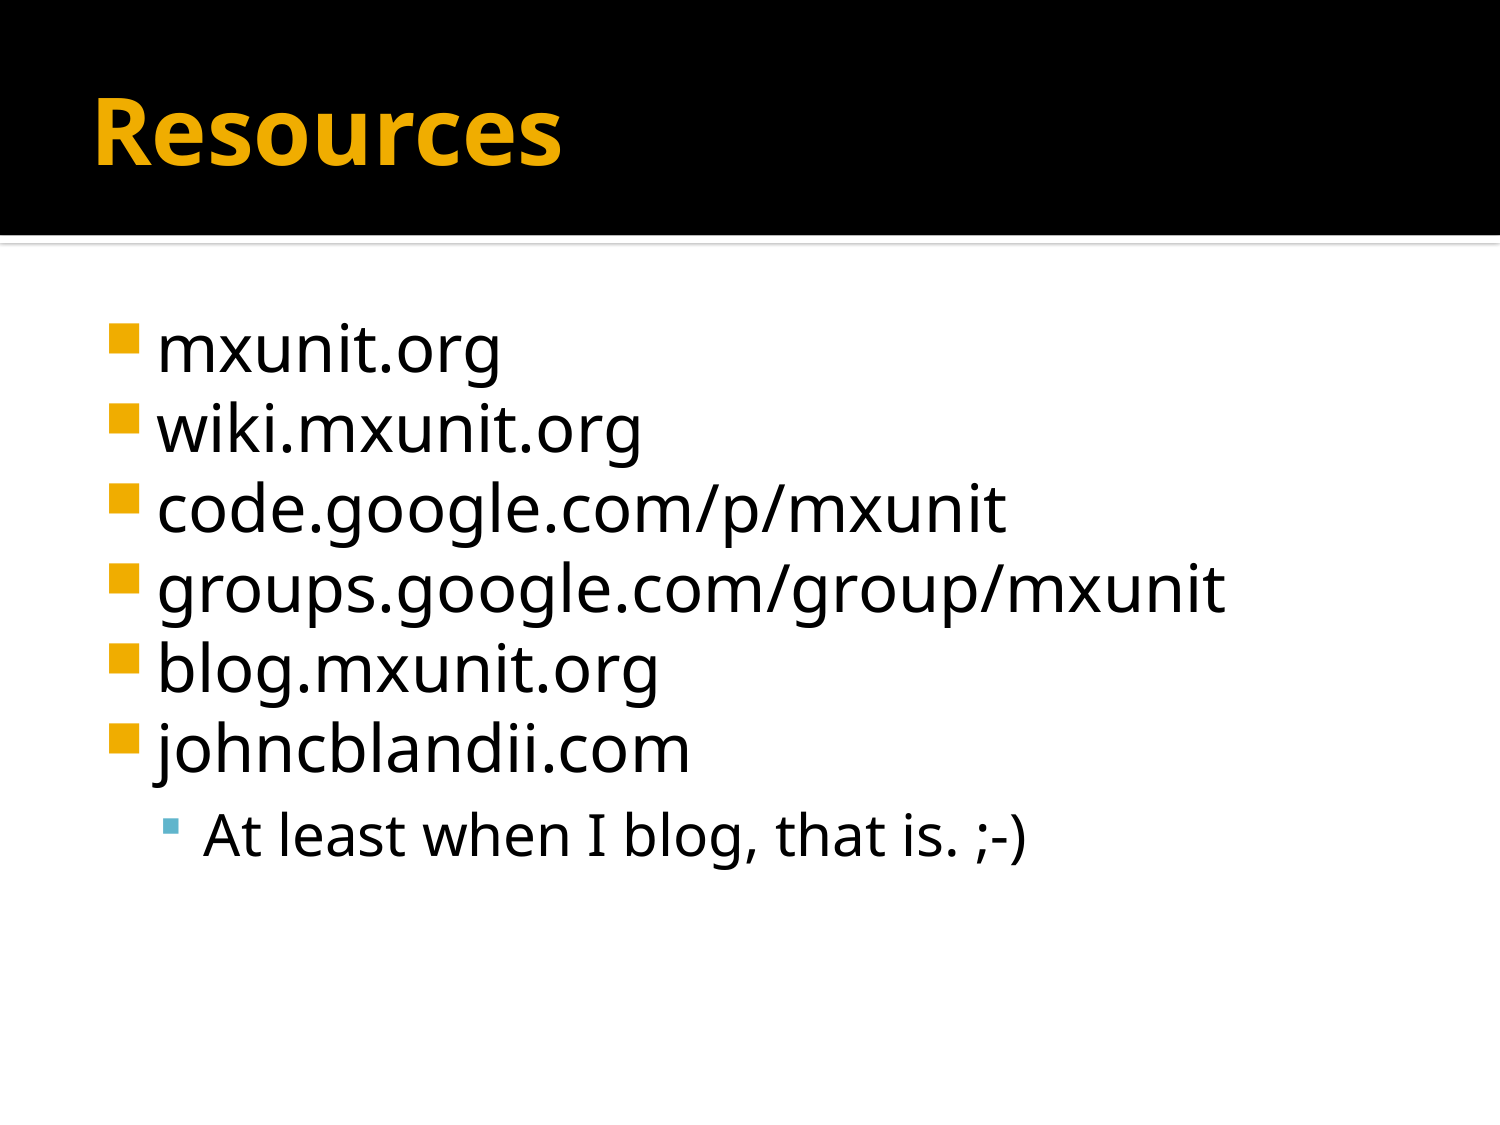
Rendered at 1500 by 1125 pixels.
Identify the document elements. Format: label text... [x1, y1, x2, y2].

title Resources [75, 25, 1425, 231]
list mxunit.org wiki.mxunit.org code.google.com/p/mxunit groups.google.com/group/mxunit blog.mxunit.org johncblandii.com At least when I blog, that is. ;-) [75, 291, 1425, 1050]
